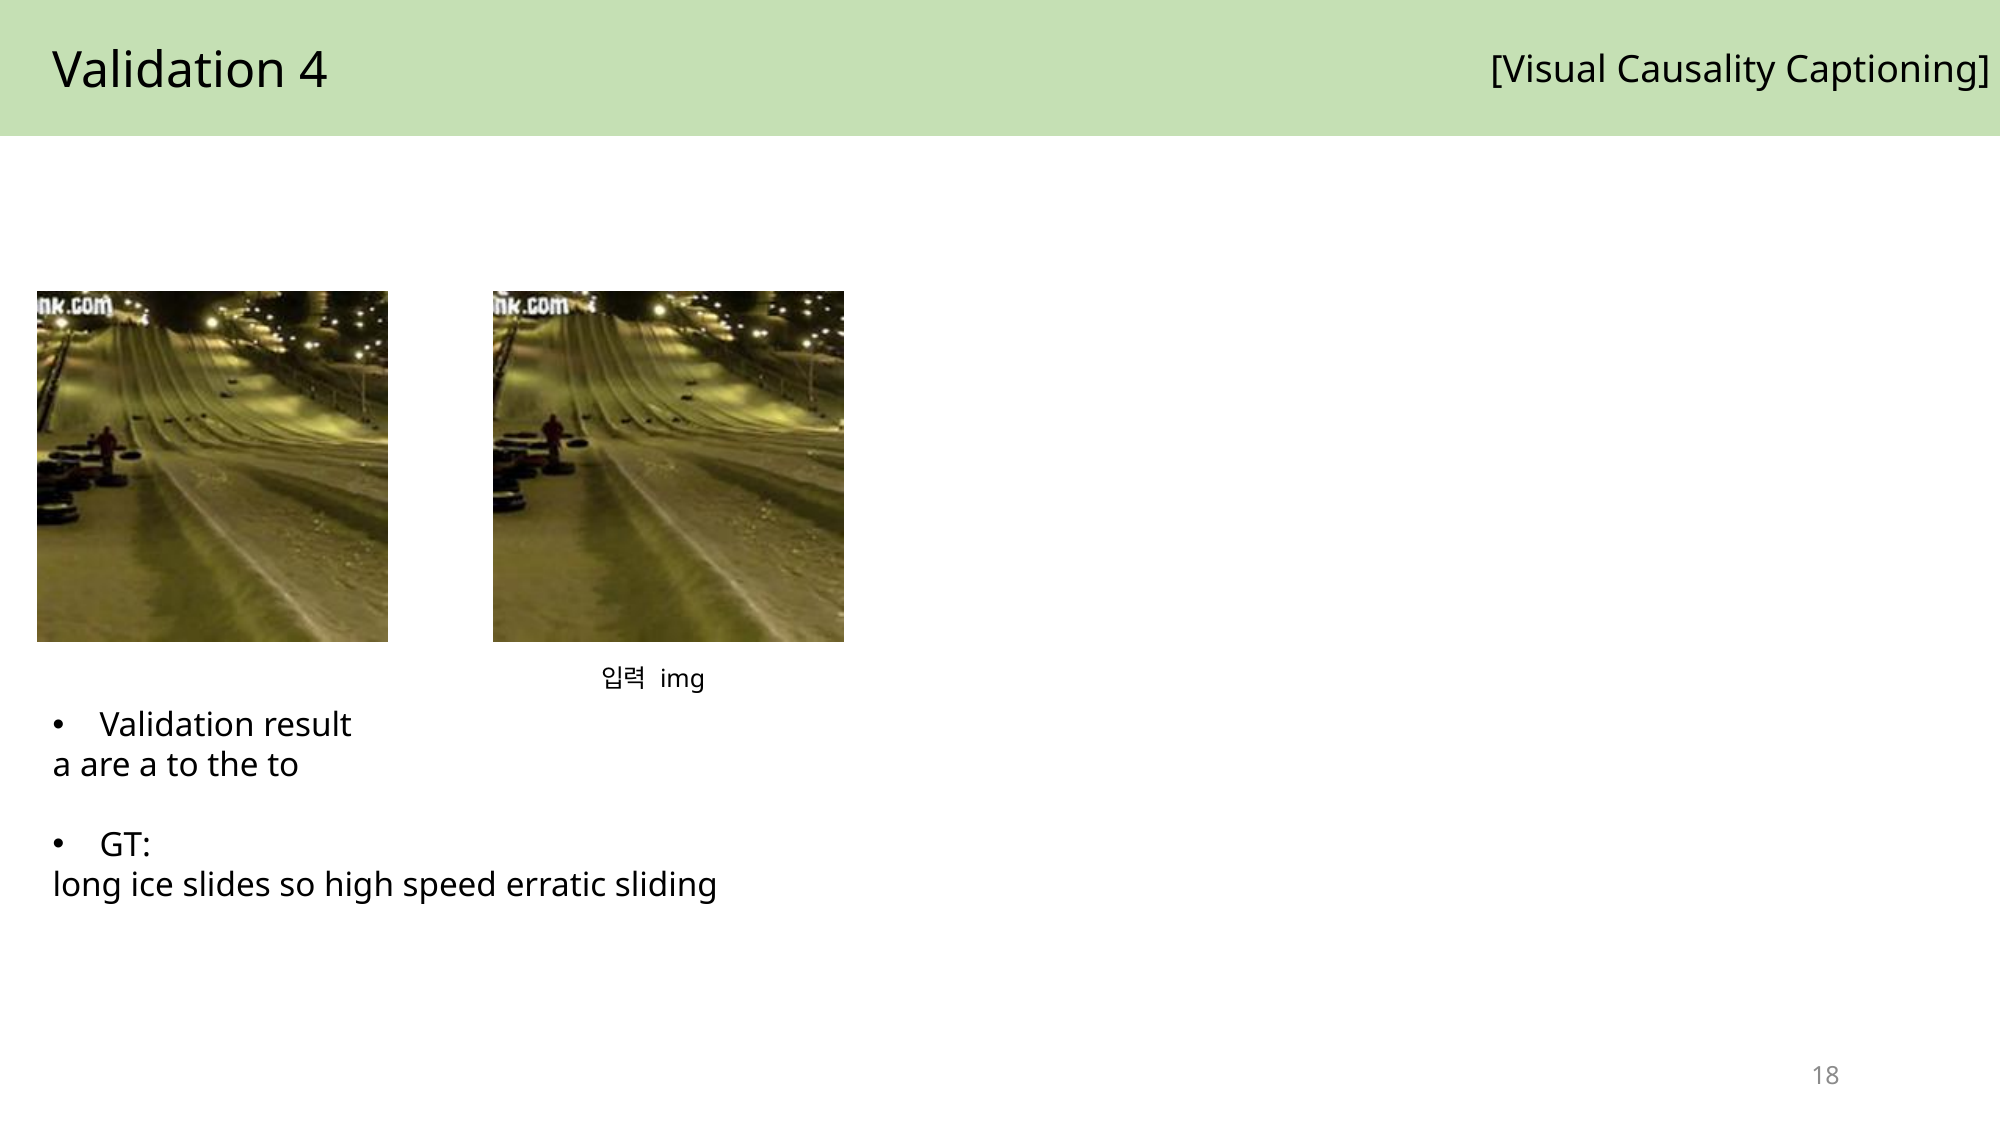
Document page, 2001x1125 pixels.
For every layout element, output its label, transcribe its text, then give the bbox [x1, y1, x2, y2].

picture [493, 291, 844, 642]
text_box Validation result a are a to the to GT: long ice slides so high speed erratic sliding [37, 696, 1846, 911]
text_box 입력 img [586, 655, 735, 700]
picture [37, 291, 388, 642]
slide_number 18 [1404, 1046, 1855, 1107]
text_box Validation 4 [37, 29, 1971, 105]
text_box [Visual Causality Captioning] [1475, 37, 2000, 98]
text_box [0, 0, 2000, 136]
